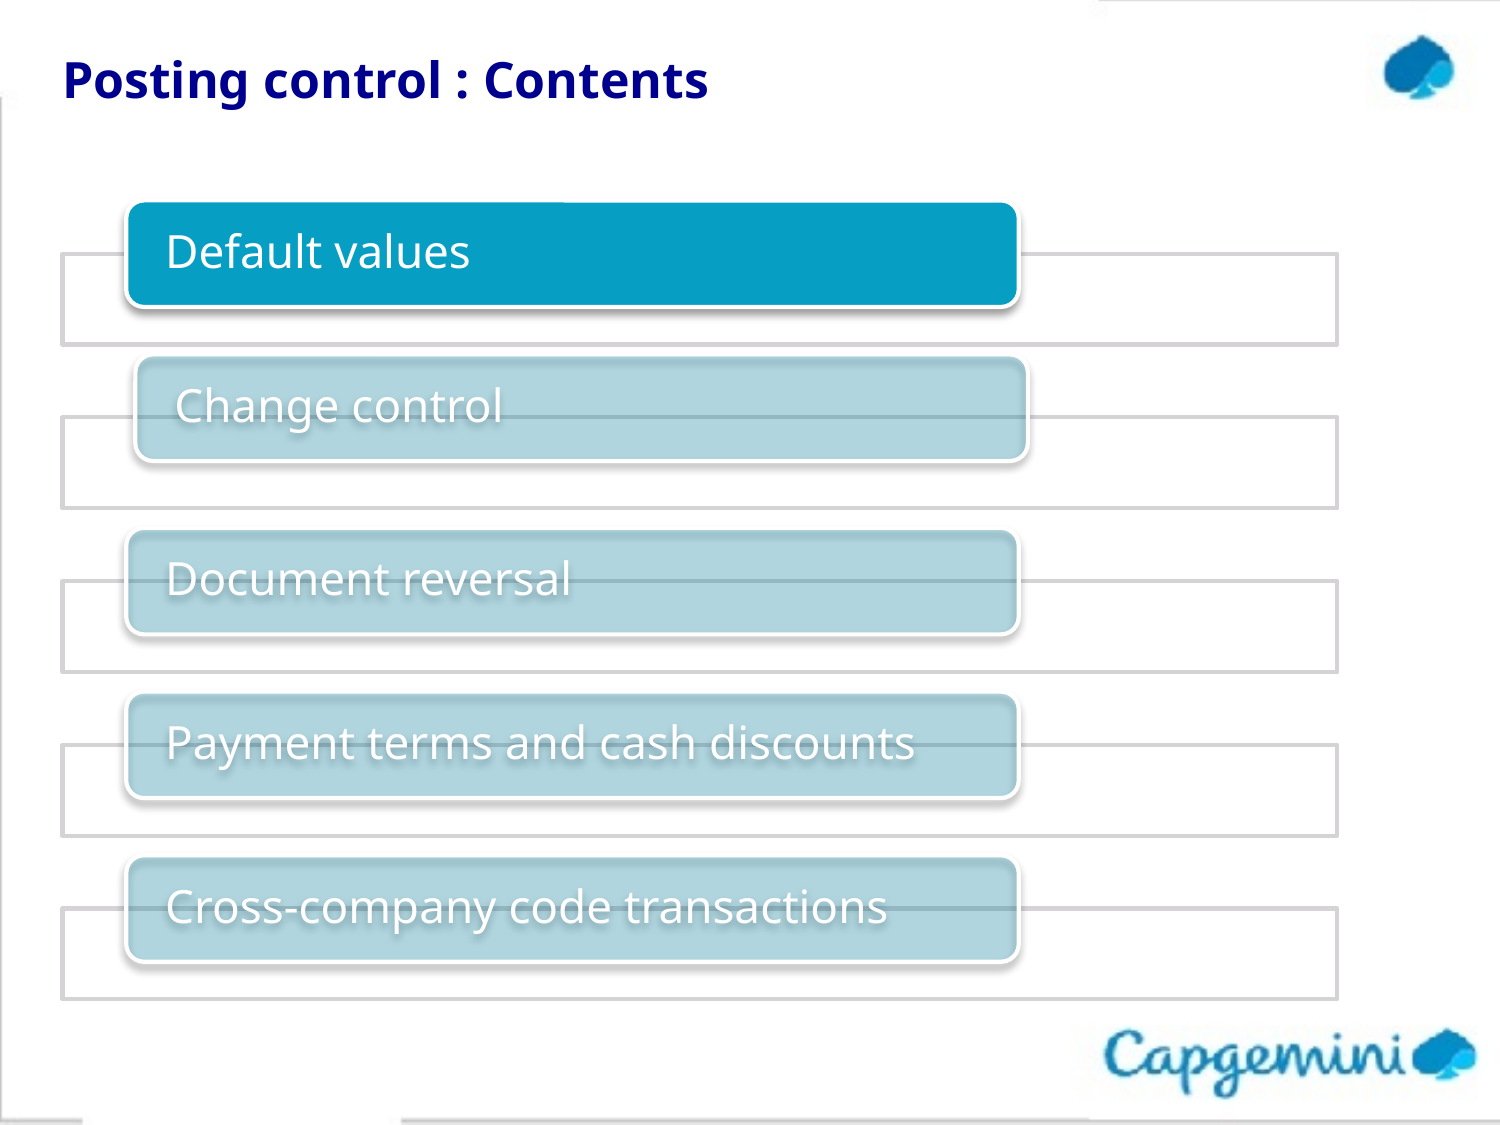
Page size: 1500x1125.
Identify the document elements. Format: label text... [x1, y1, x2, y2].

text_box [62, 199, 1338, 1001]
title Posting control : Contents [32, 36, 1407, 127]
picture [0, 0, 1500, 1125]
